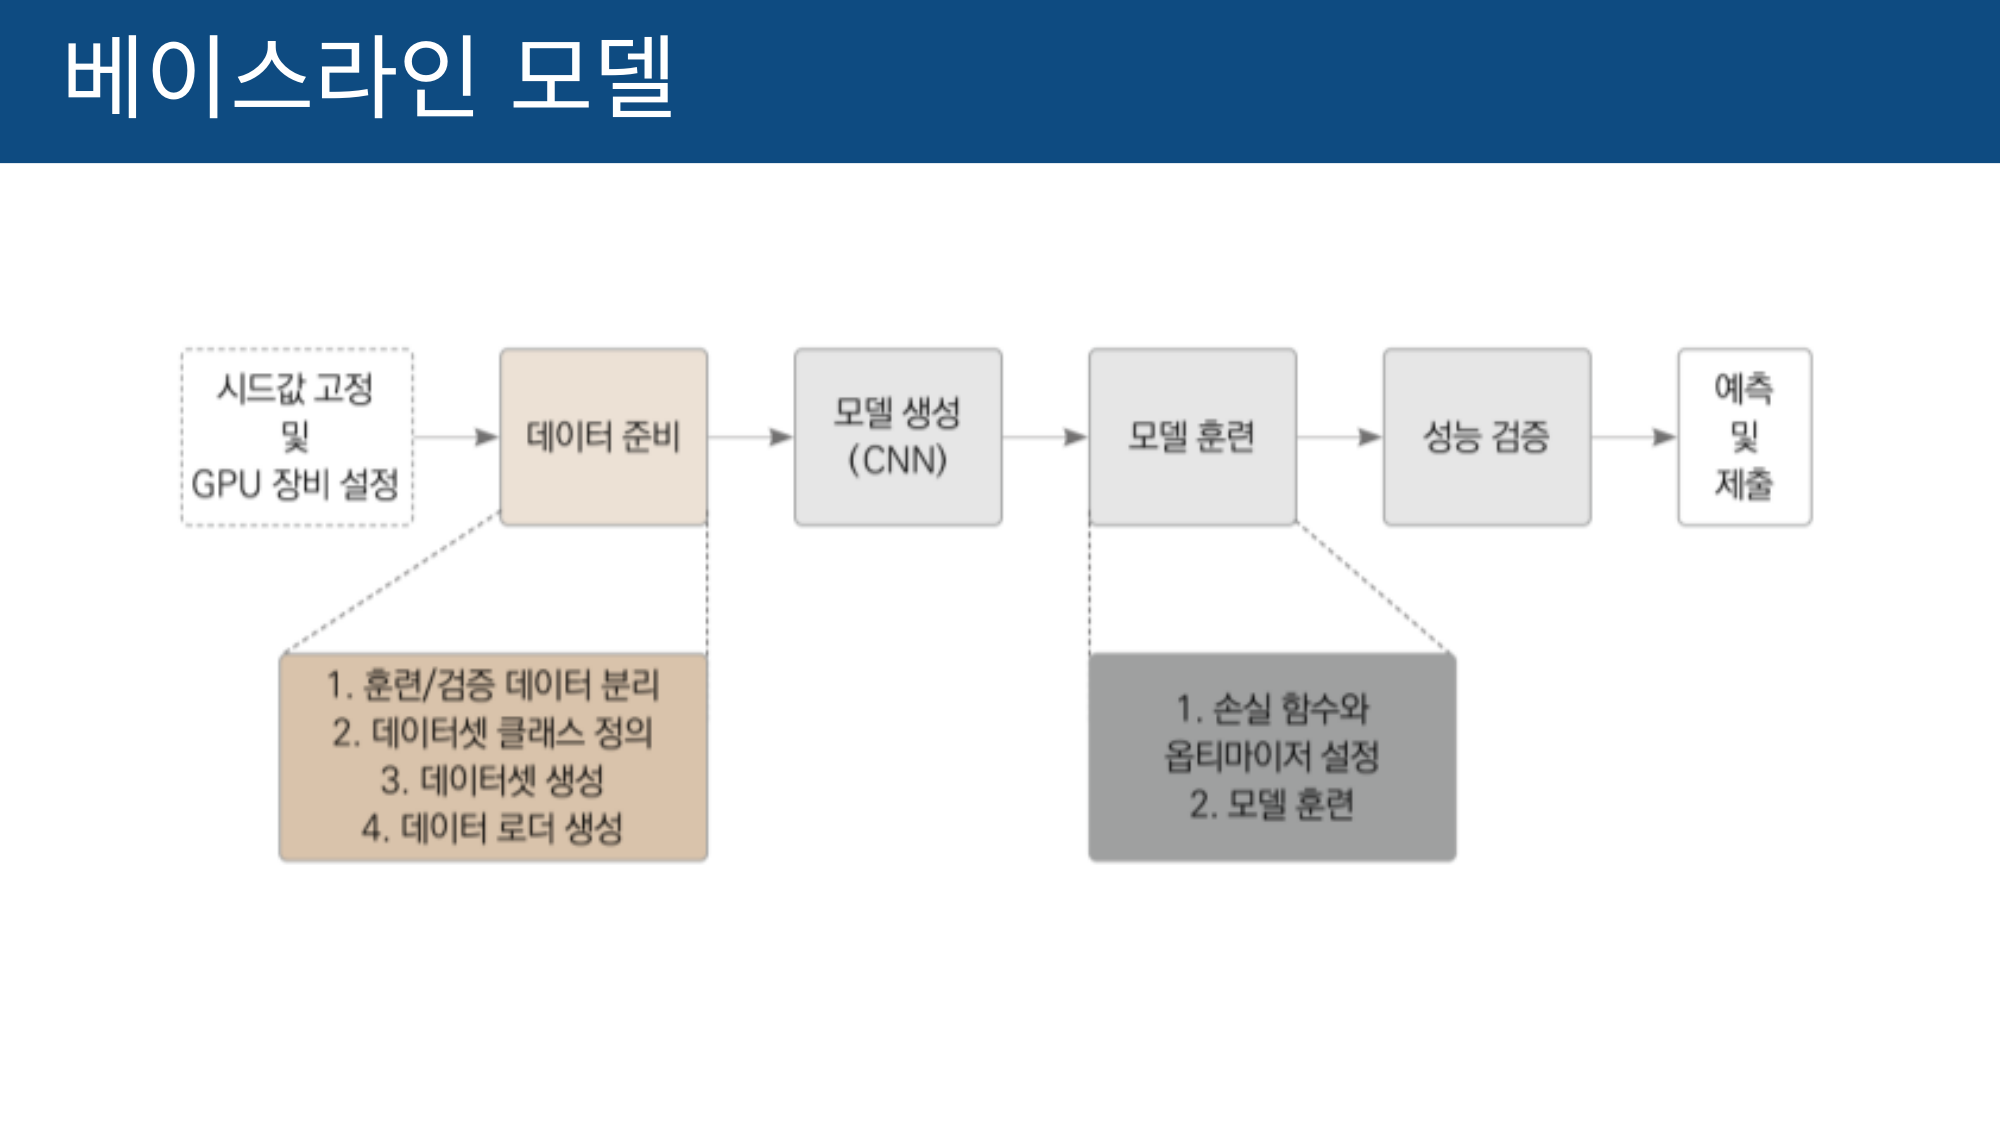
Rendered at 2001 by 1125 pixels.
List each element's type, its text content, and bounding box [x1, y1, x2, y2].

title 베이스라인 모델 [46, 6, 1772, 157]
text_box [0, 0, 2000, 164]
picture [172, 334, 1828, 884]
